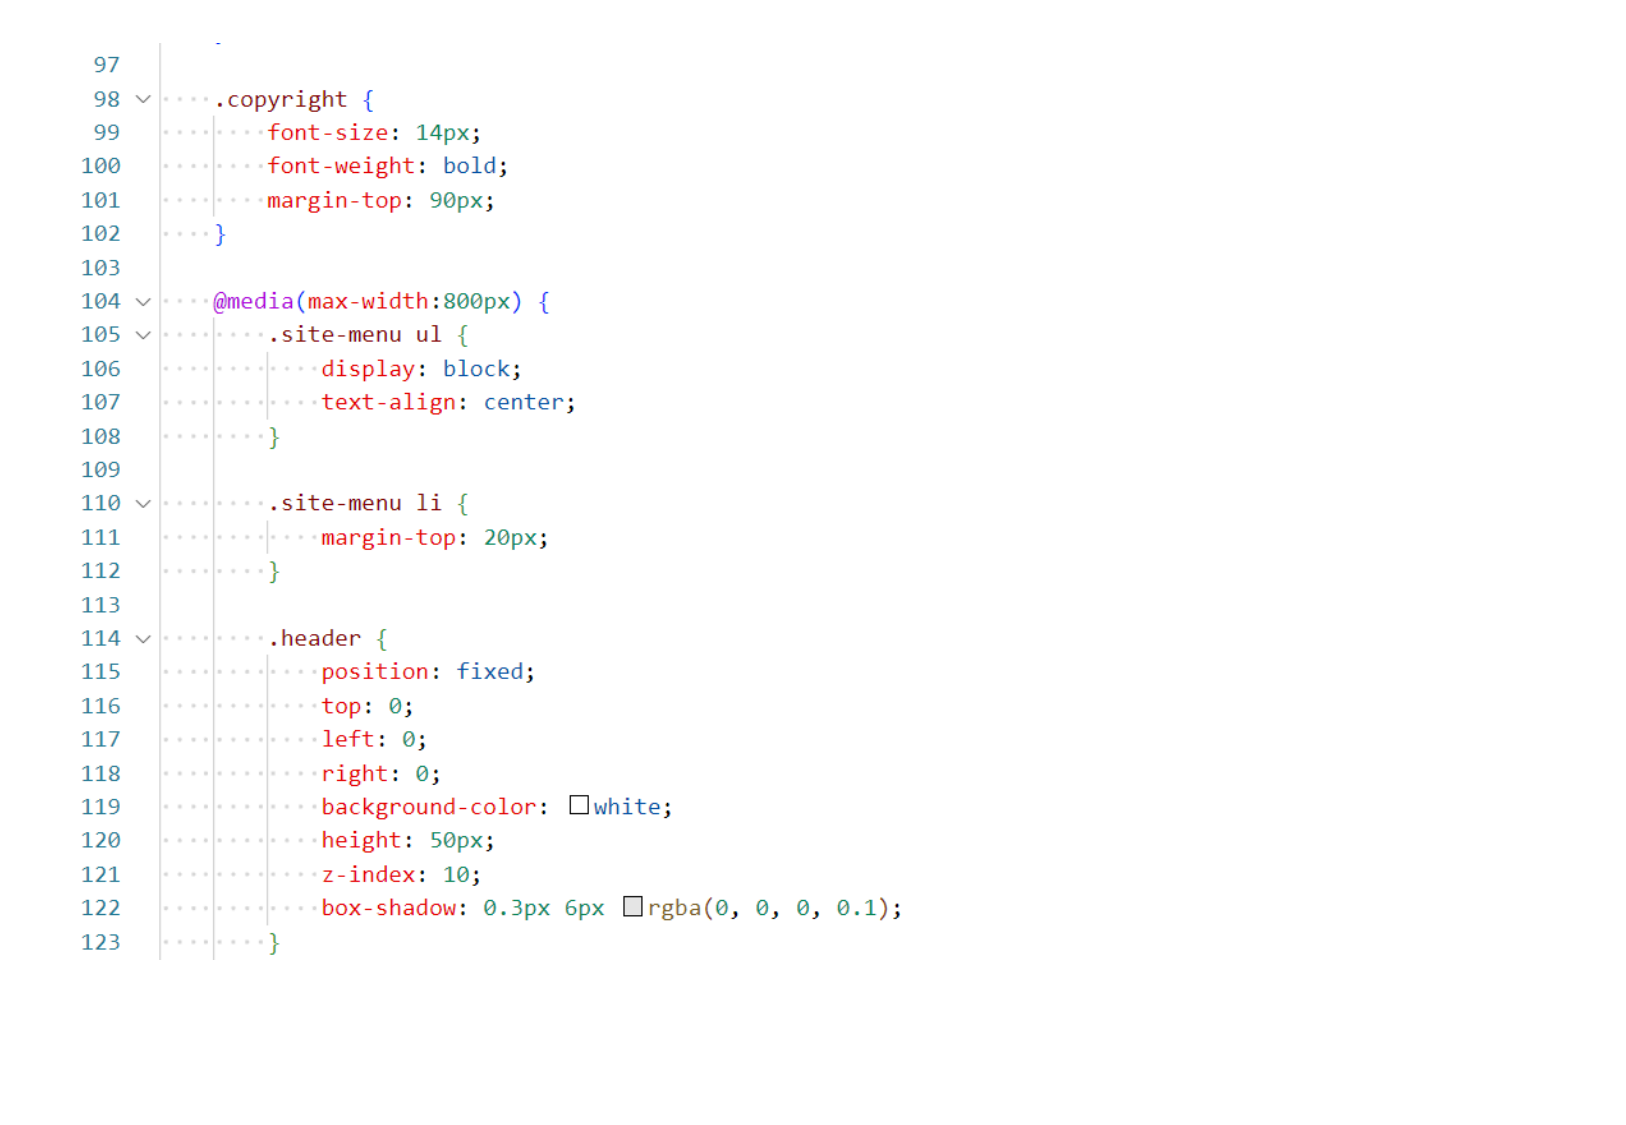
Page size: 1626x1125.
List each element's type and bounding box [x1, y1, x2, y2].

picture [75, 43, 915, 960]
